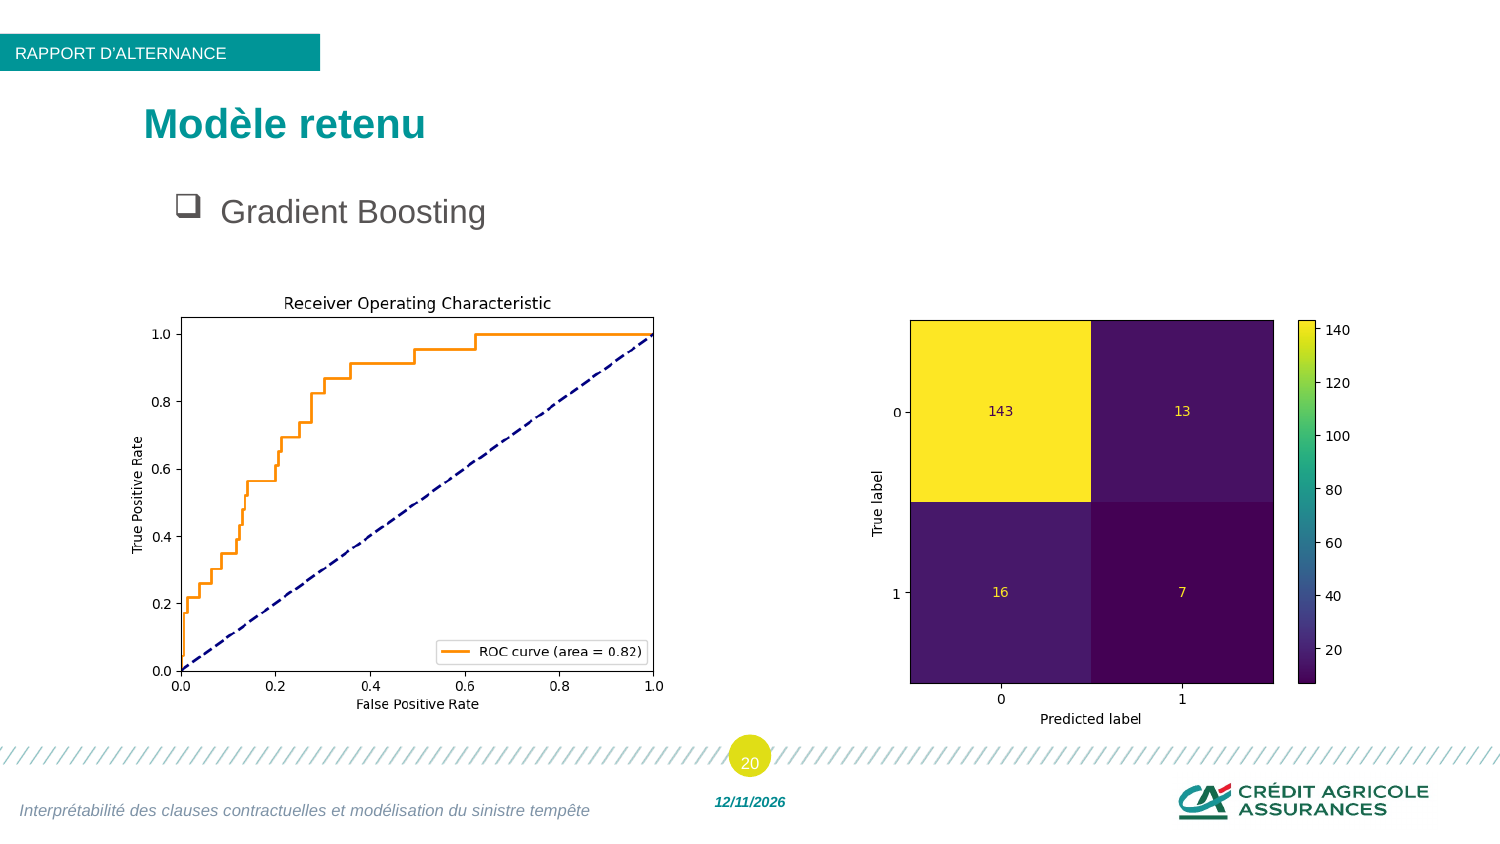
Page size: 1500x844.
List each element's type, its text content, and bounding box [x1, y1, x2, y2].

picture [0, 311, 1500, 830]
footer Interprétabilité des clauses contractuelles et modélisation du sinistre tempête [13, 791, 652, 829]
list RAPPORT D’ALTERNANCE [0, 33, 321, 71]
text_box Gradient Boosting [158, 183, 1342, 438]
picture [121, 286, 673, 721]
slide_number 20 [714, 740, 786, 786]
title Modèle retenu [137, 98, 1458, 203]
